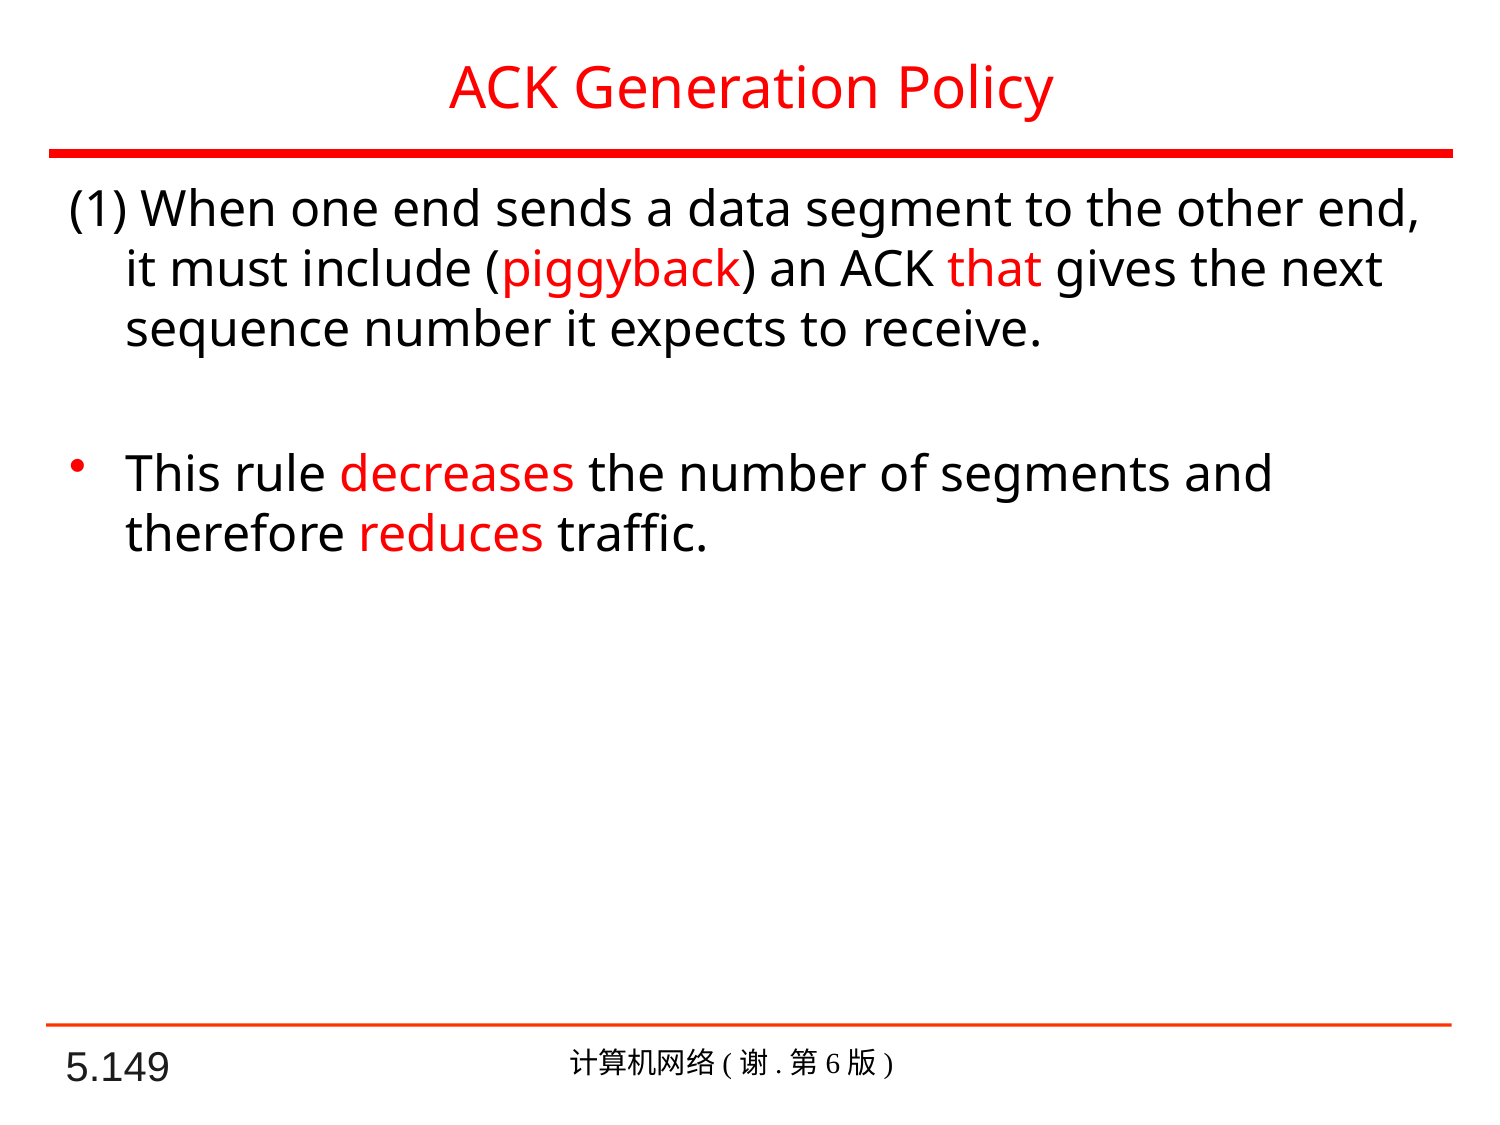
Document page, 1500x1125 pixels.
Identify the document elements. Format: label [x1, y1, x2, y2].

list [53, 168, 1442, 1012]
title [58, 33, 1447, 137]
